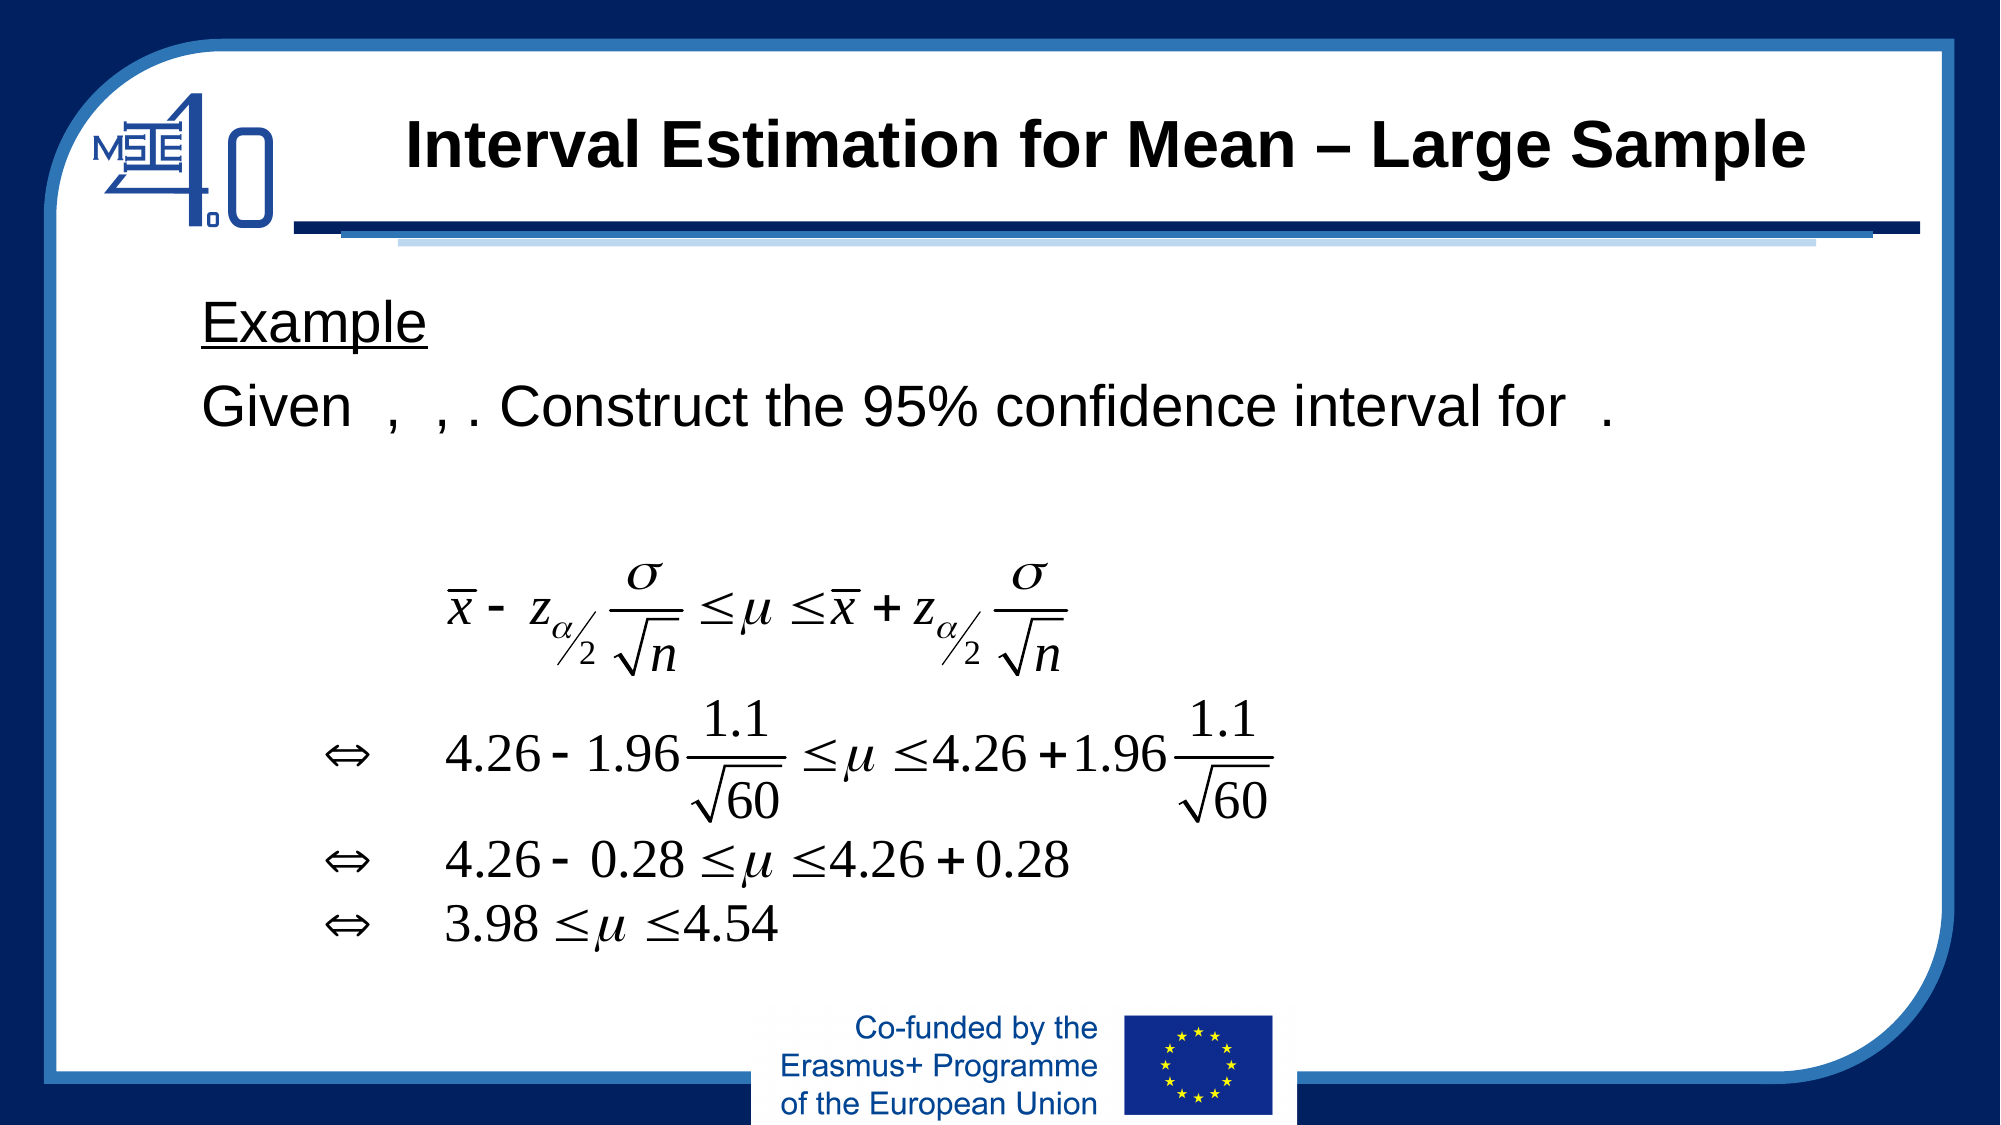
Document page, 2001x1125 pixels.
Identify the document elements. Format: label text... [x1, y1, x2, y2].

title Interval Estimation for Mean – Large Sample [294, 75, 1921, 220]
picture [316, 538, 1861, 963]
picture [751, 1003, 1298, 1125]
text_box [0, 0, 2000, 75]
